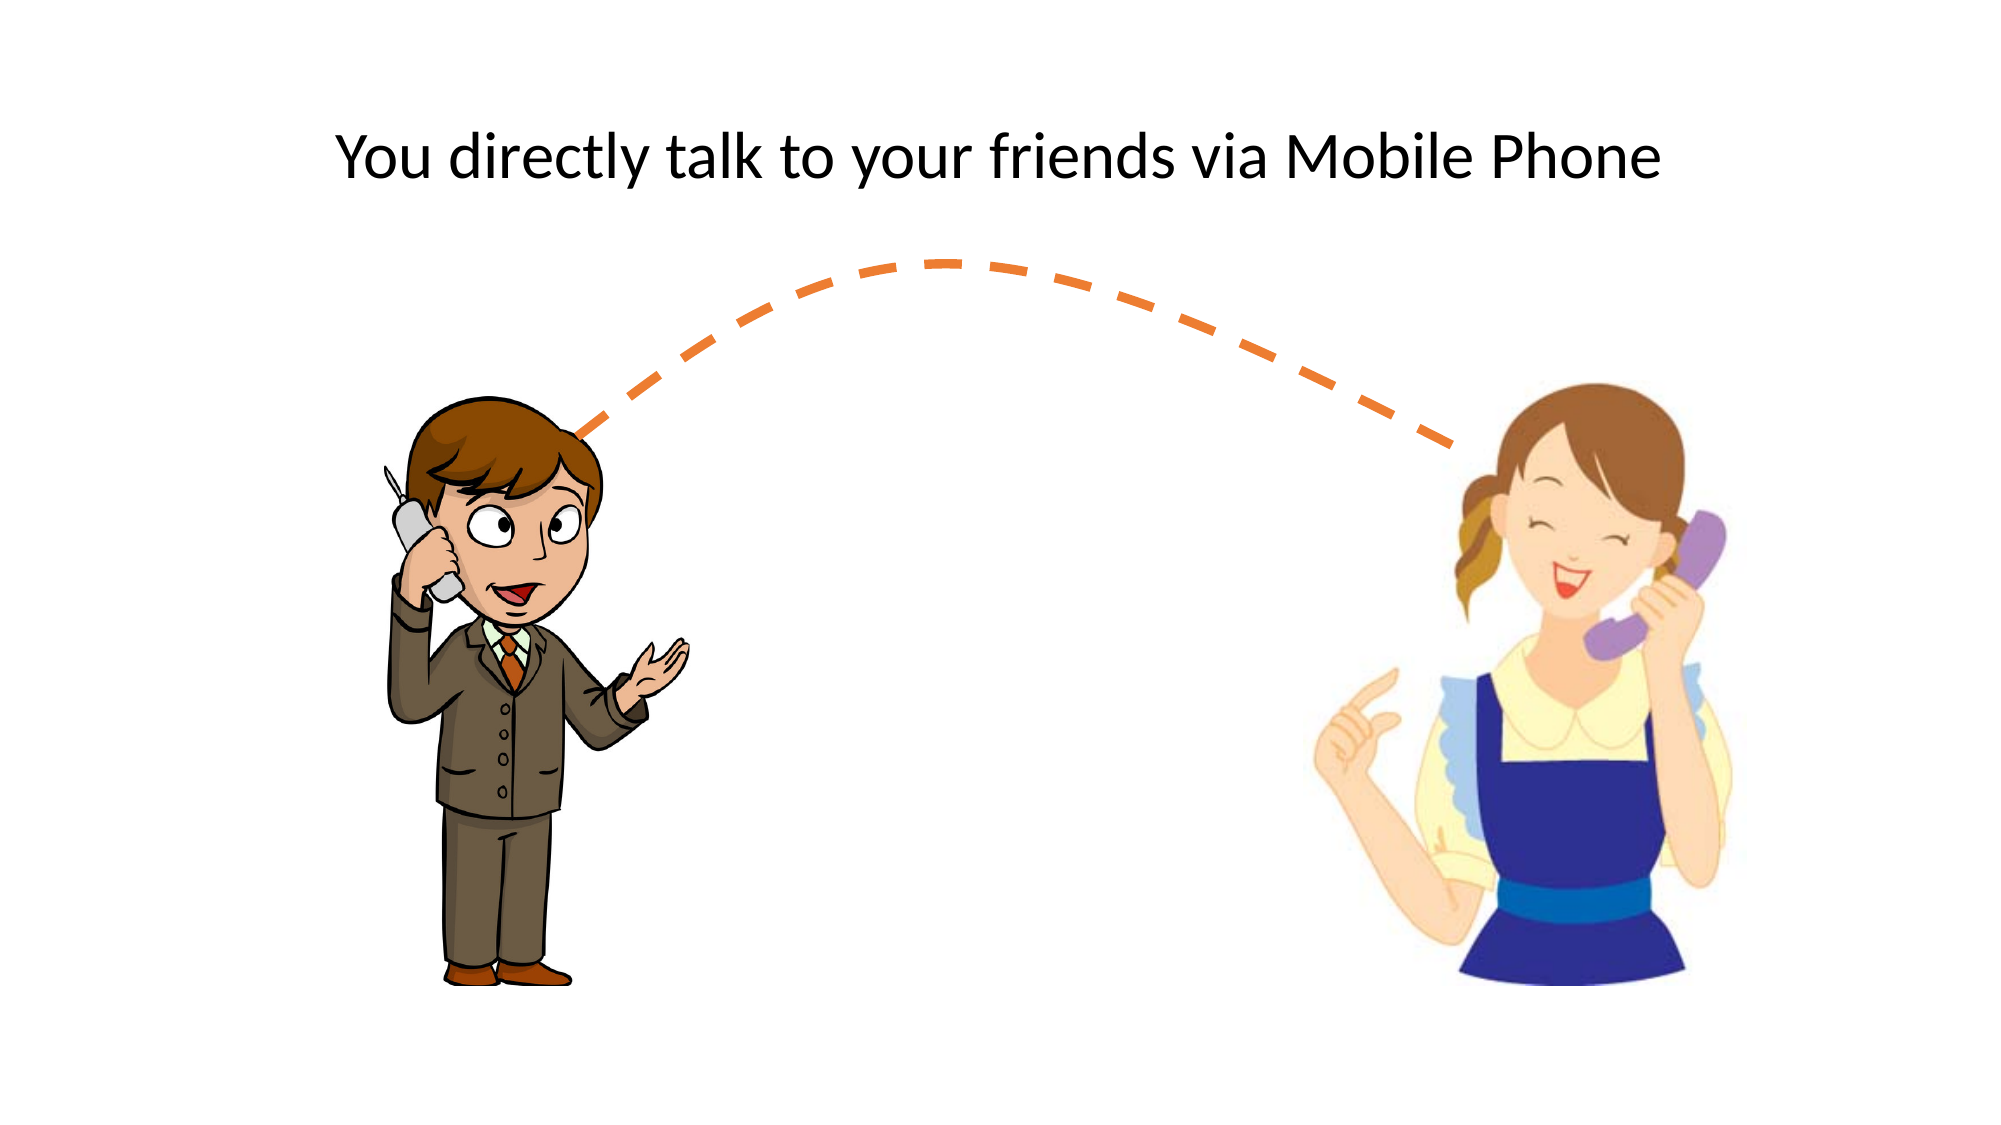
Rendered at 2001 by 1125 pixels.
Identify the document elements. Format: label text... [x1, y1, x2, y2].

text_box You directly talk to your friends via Mobile Phone [193, 75, 1807, 227]
picture [337, 380, 736, 986]
picture [1303, 380, 1747, 986]
text_box [651, 263, 1322, 453]
